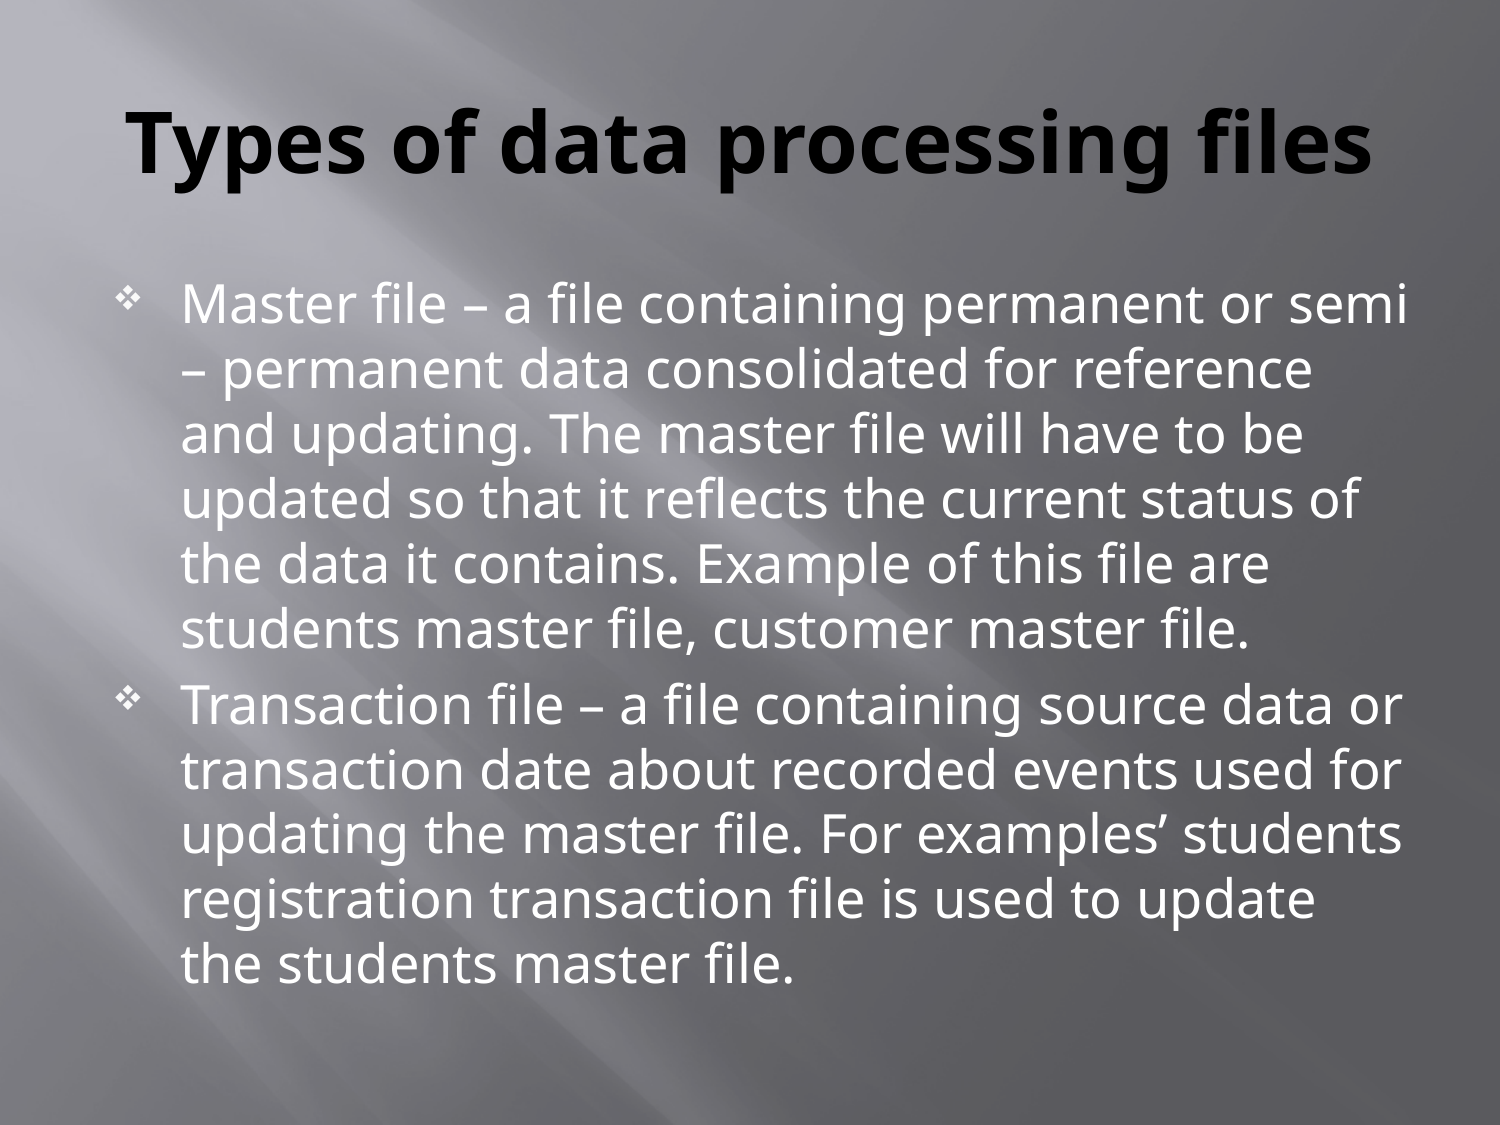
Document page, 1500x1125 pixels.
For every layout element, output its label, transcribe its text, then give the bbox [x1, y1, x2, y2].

title Types of data processing files [75, 45, 1425, 233]
list Master file – a file containing permanent or semi – permanent data consolidated for reference and updating. The master file will have to be updated so that it reflects the current status of the data it contains. Example of this file are students master file, customer master file. Transaction file – a file containing source data or transaction date about recorded events used for updating the master file. For examples’ students registration transaction file is used to update the students master file. [75, 262, 1425, 1035]
